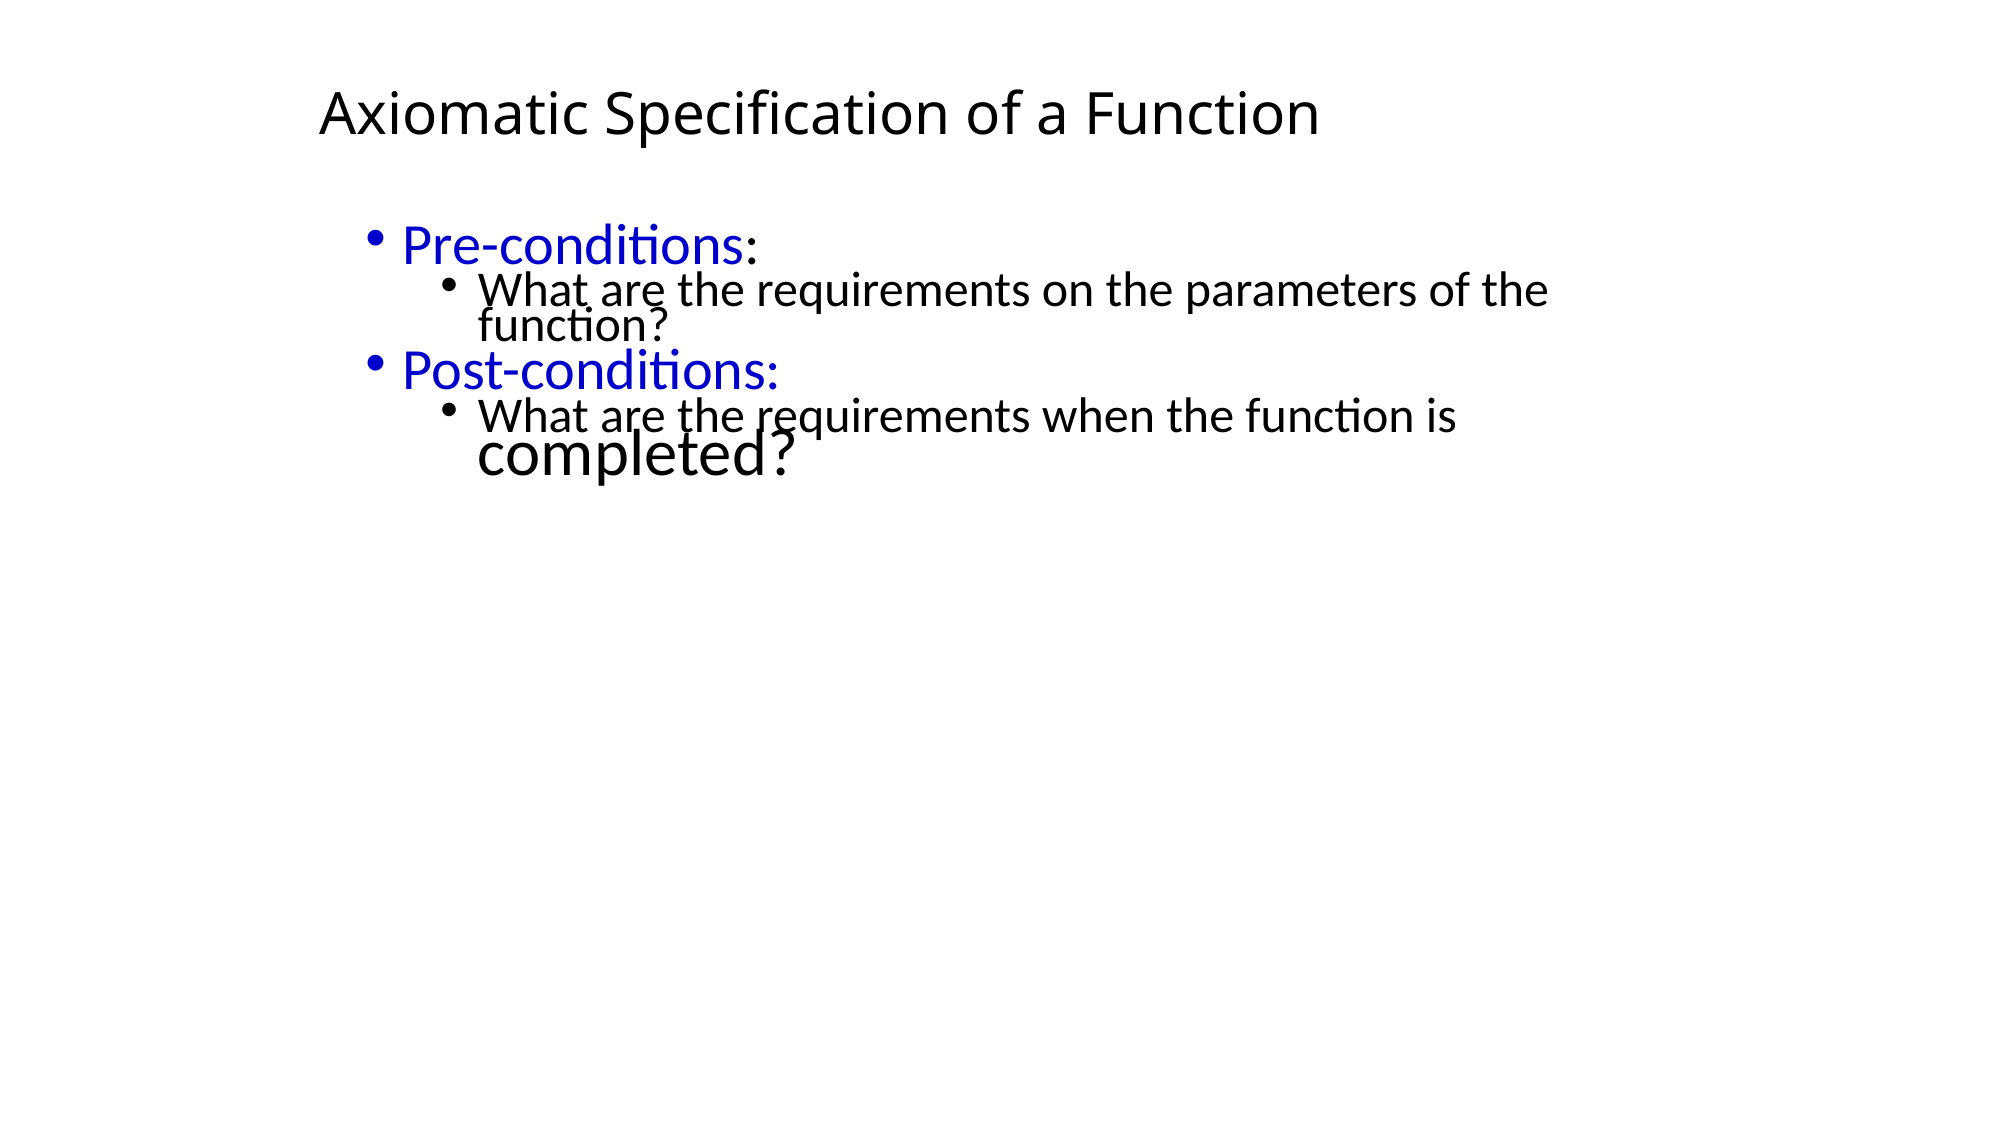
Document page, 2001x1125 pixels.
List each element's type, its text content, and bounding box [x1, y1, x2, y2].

title Axiomatic Specification of a Function [316, 22, 1591, 209]
list Pre-conditions: What are the requirements on the parameters of the function? Post-conditions: What are the requirements when the function is completed? [362, 224, 1637, 900]
